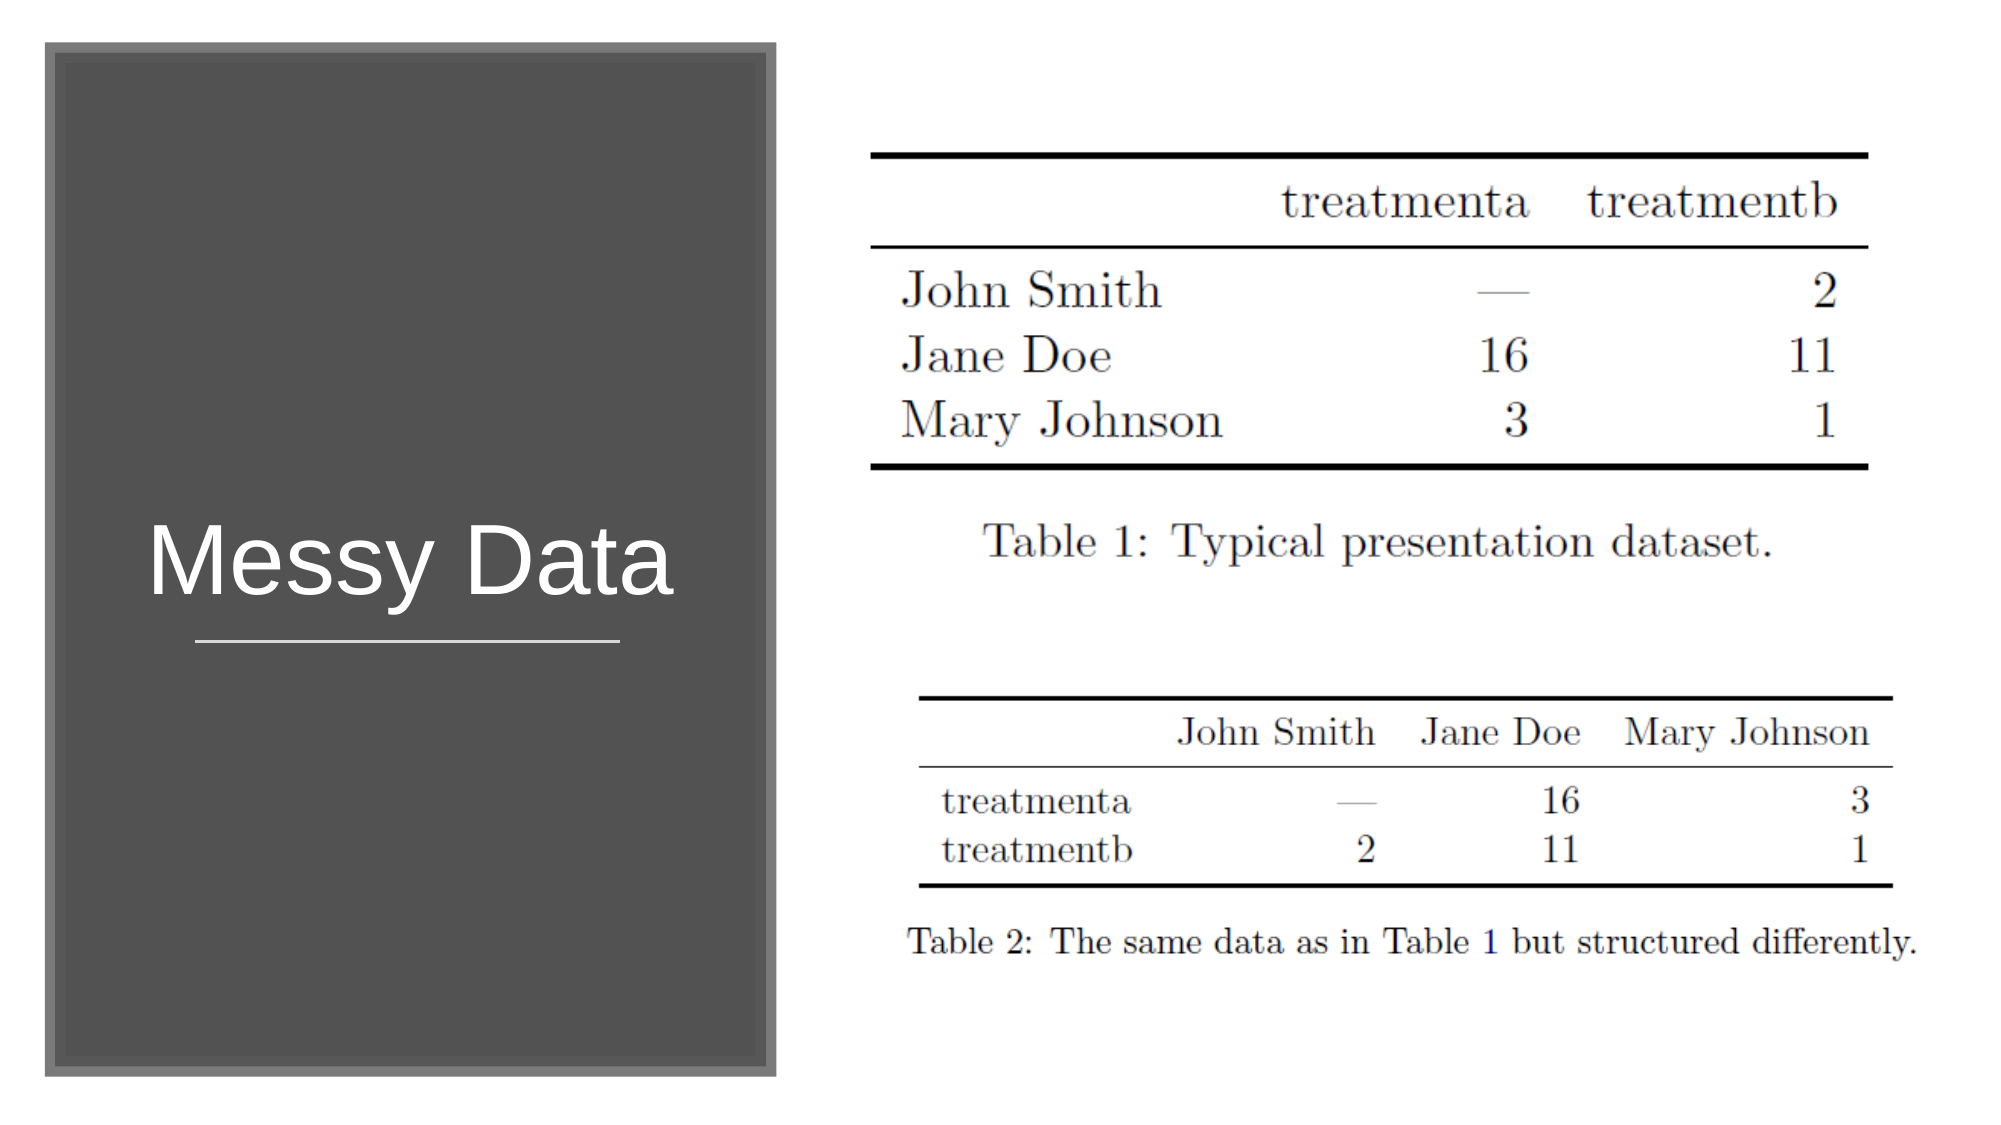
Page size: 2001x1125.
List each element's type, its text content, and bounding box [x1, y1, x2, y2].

text_box [54, 52, 767, 1067]
title Messy Data [110, 149, 711, 624]
picture [869, 675, 1945, 1004]
picture [821, 121, 1897, 587]
